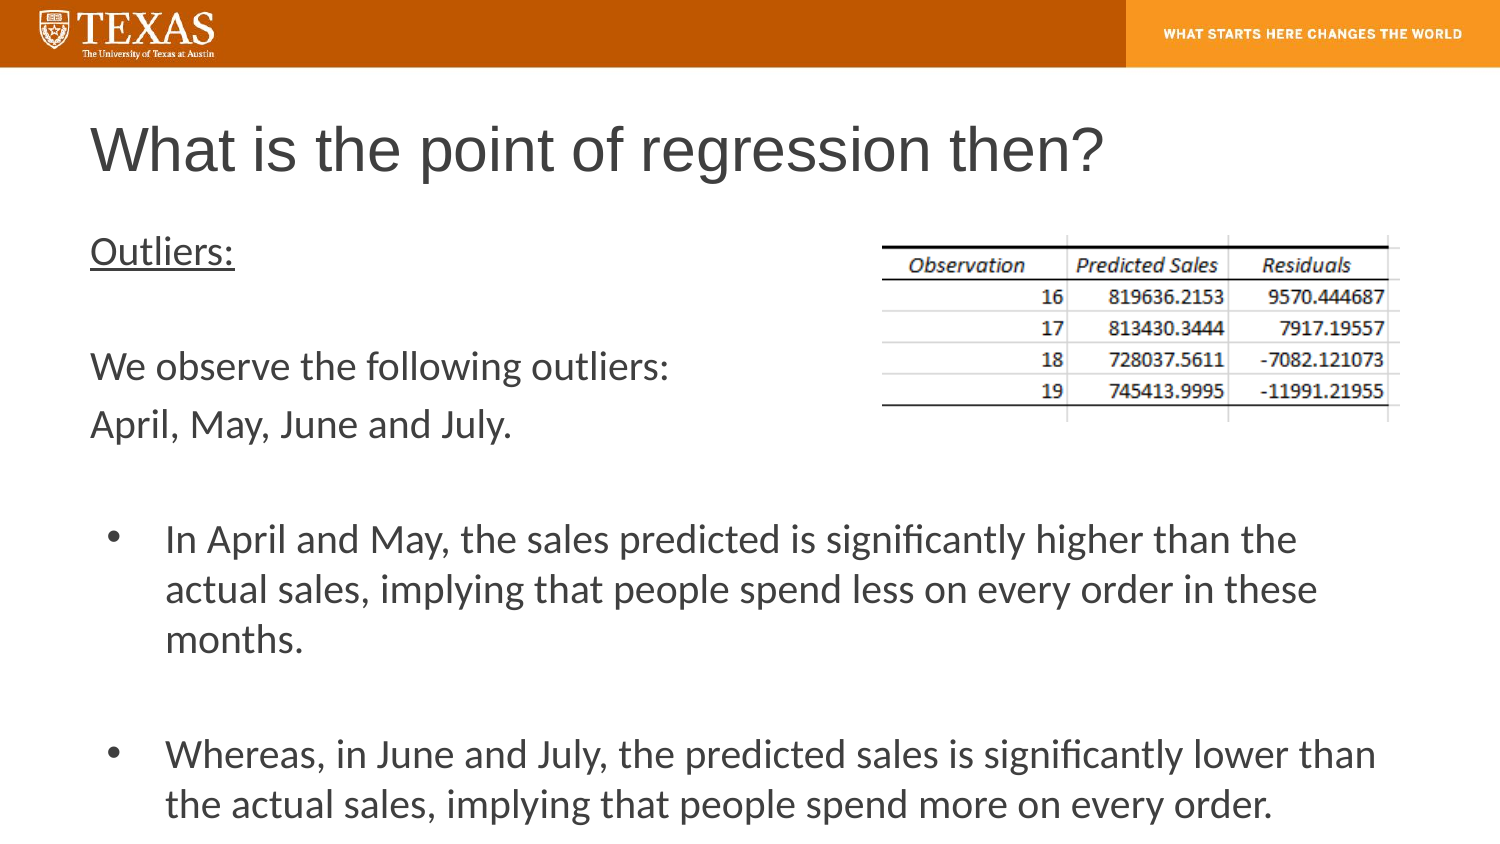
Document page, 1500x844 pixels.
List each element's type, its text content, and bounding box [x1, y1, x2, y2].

title What is the point of regression then? [75, 75, 1425, 216]
list Outliers: We observe the following outliers: April, May, June and July. In April and May, the sales predicted is significantly higher than the actual sales, implying that people spend less on every order in these months. Whereas, in June and July, the predicted sales is significantly lower than the actual sales, implying that people spend more on every order. [75, 216, 1425, 810]
picture [0, 0, 1500, 844]
